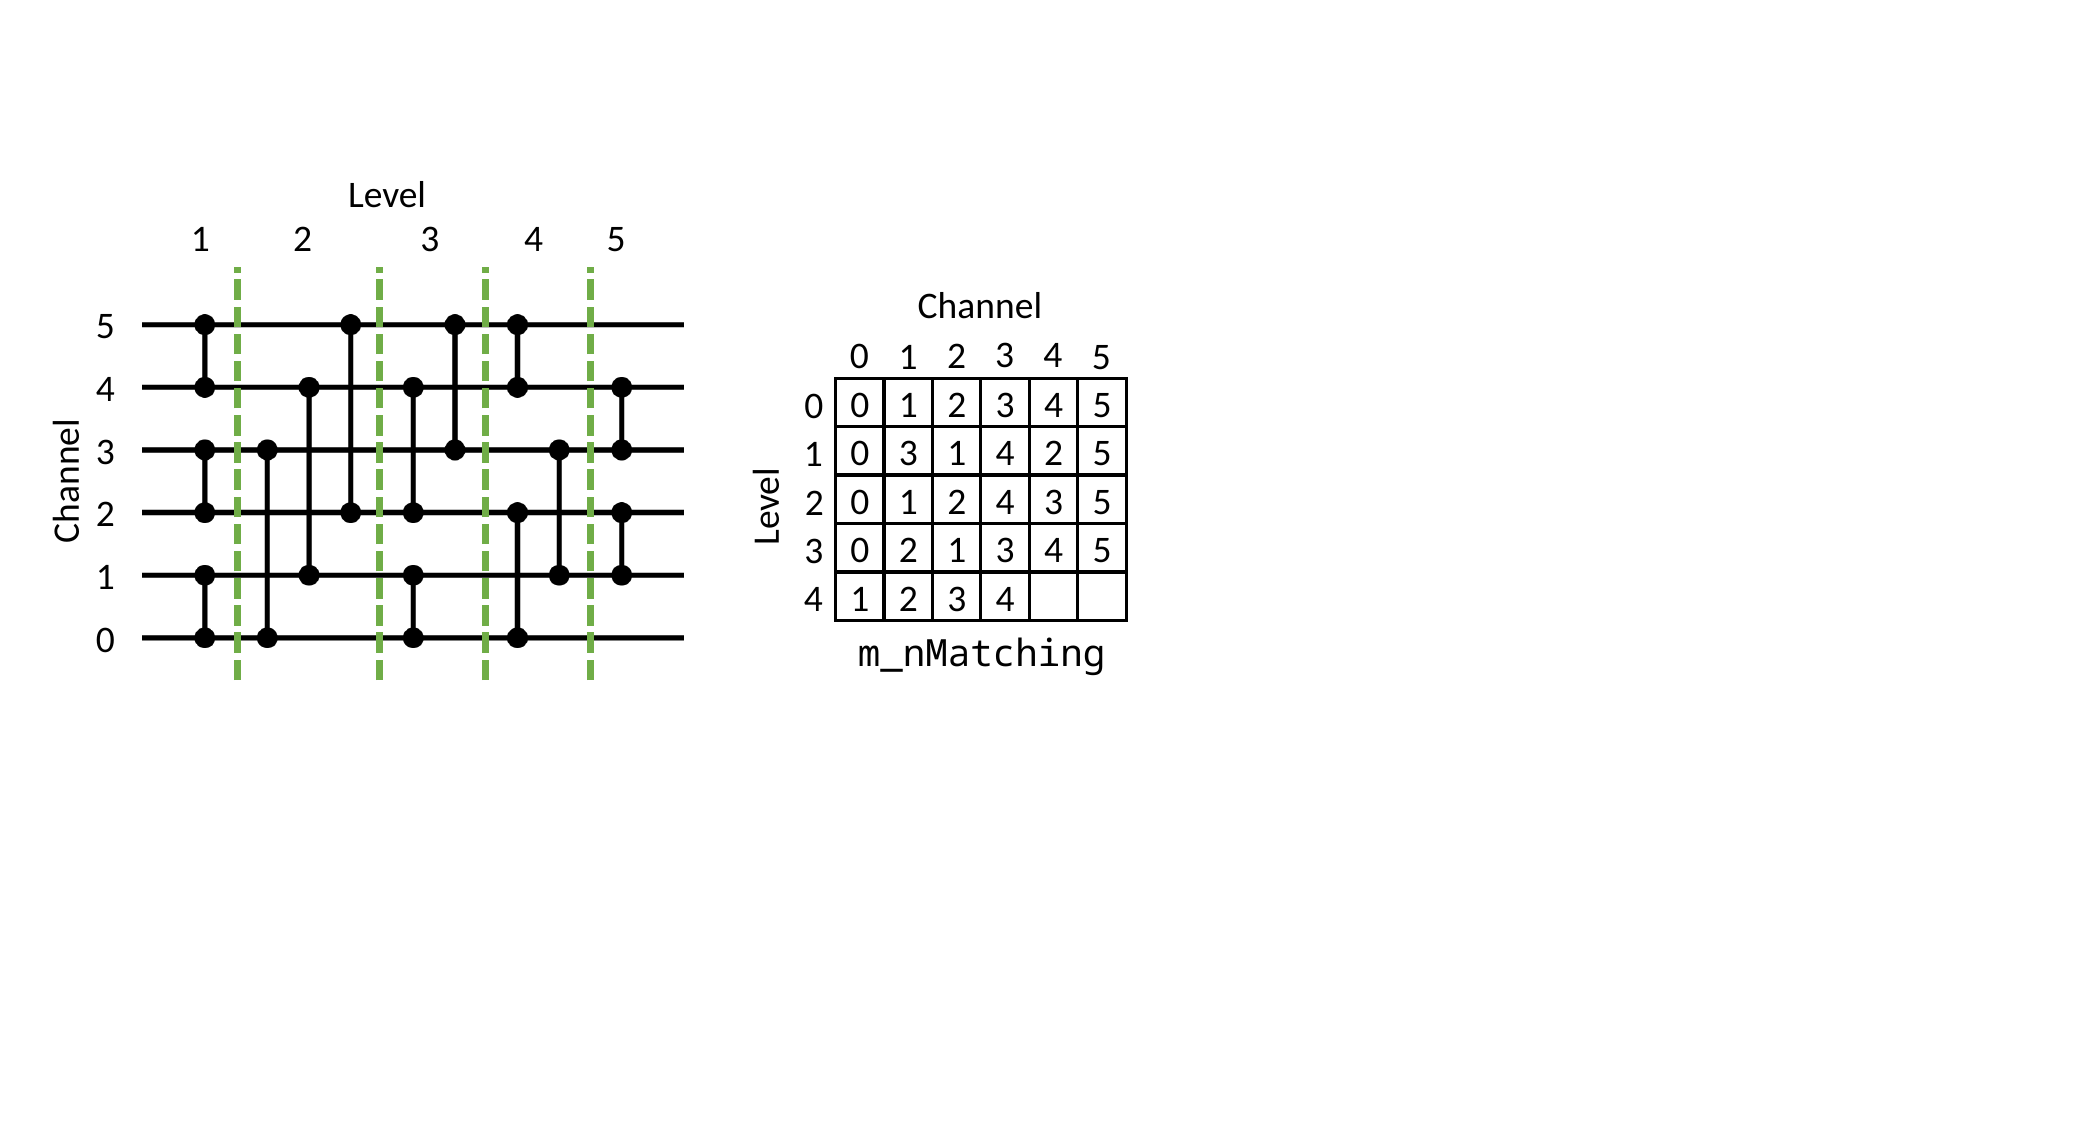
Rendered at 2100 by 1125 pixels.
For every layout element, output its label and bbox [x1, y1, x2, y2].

text_box [33, 162, 684, 668]
text_box [734, 273, 1127, 683]
